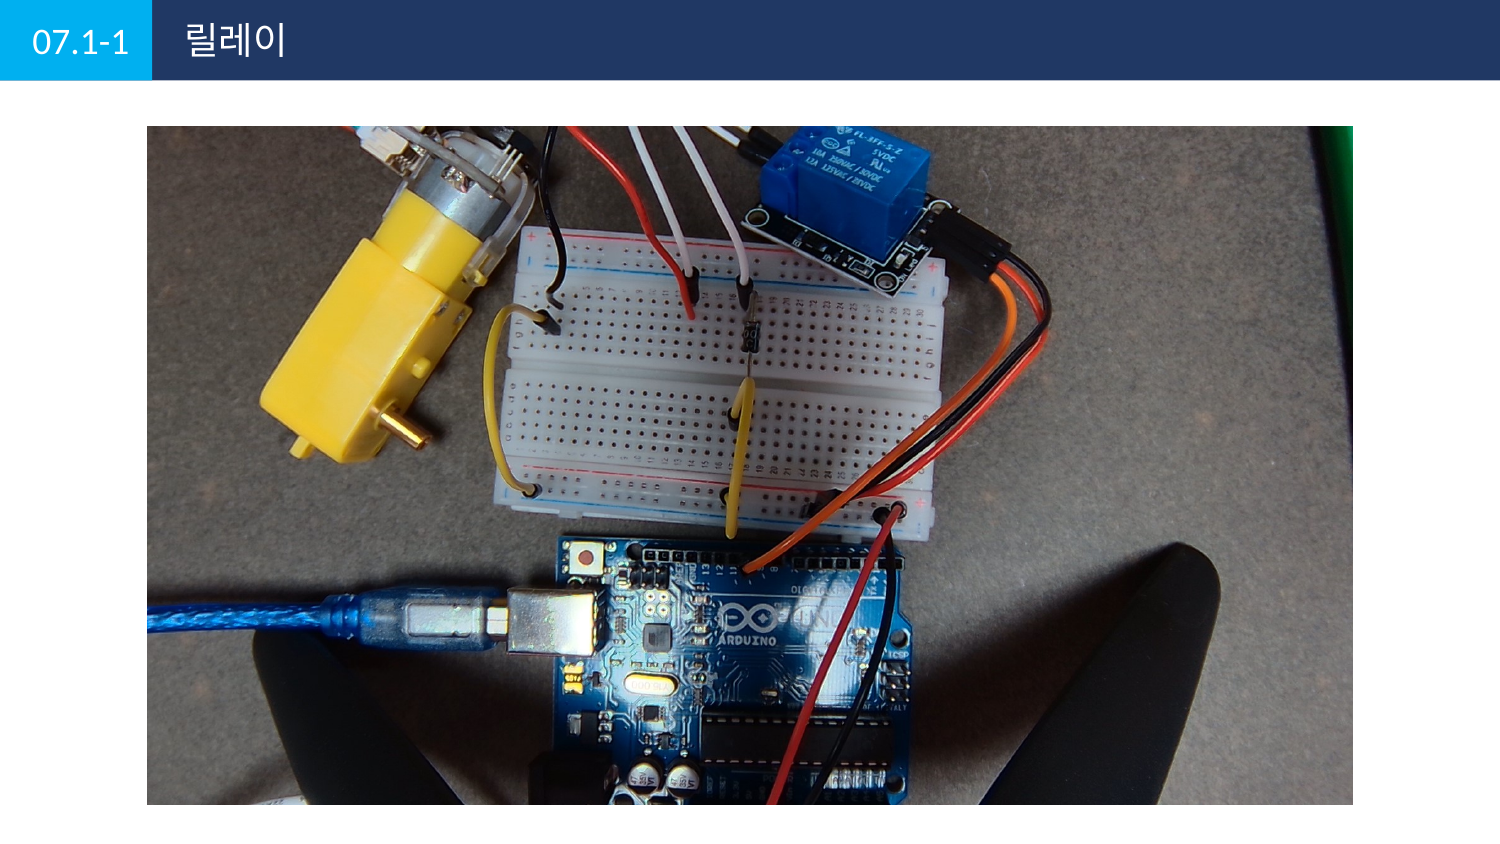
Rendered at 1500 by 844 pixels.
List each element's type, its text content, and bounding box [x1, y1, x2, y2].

text_box 07.1-1 [17, 9, 153, 70]
text_box 릴레이 [169, 9, 945, 70]
text_box [0, 0, 153, 81]
text_box [153, 0, 1500, 81]
picture [147, 126, 1353, 805]
